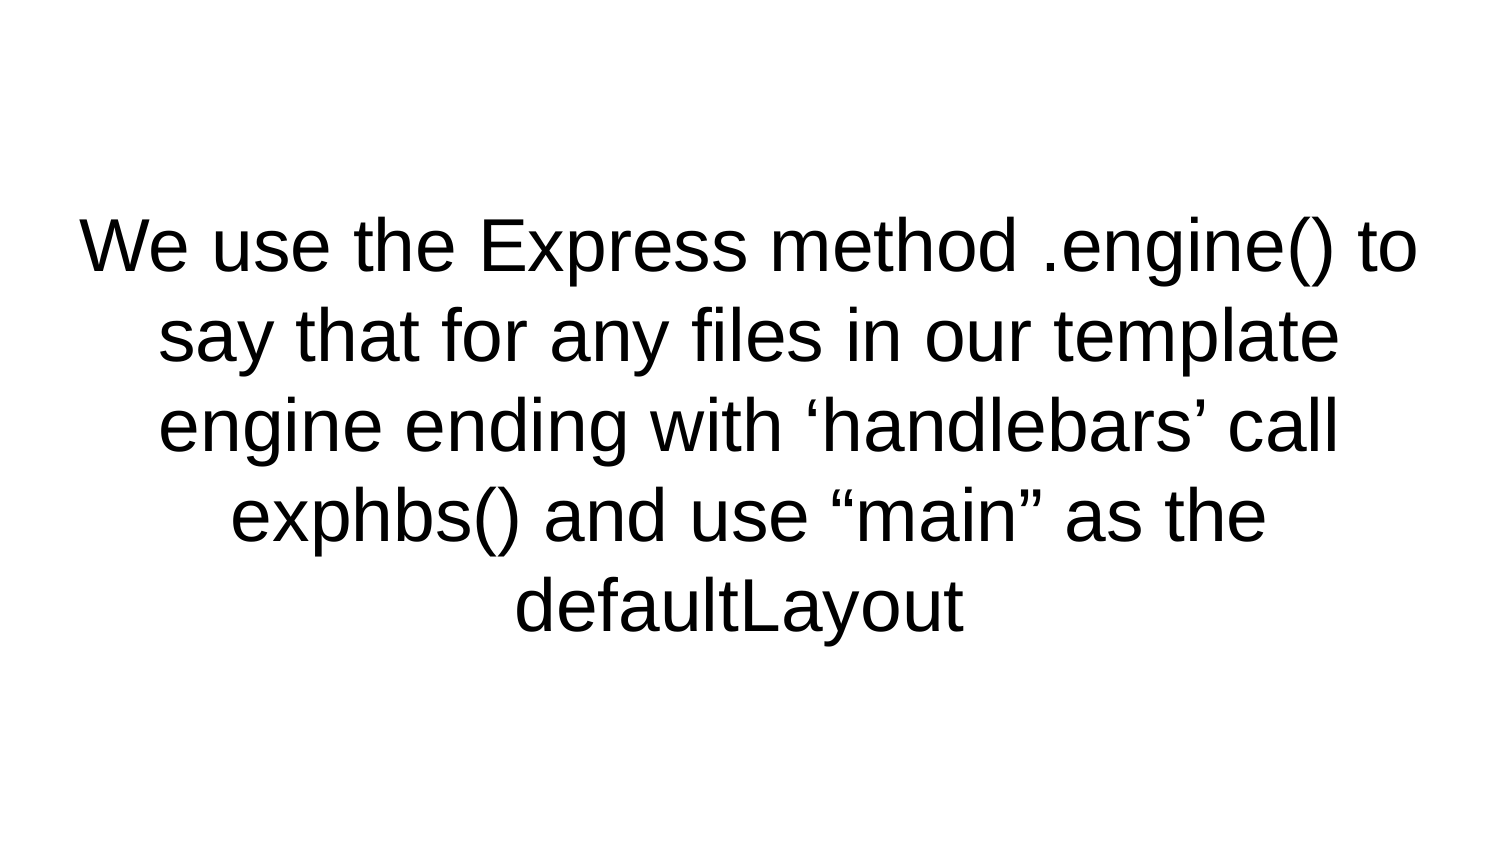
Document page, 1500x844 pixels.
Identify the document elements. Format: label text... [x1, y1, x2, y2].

title We use the Express method .engine() to say that for any files in our template engine ending with ‘handlebars’ call exphbs() and use “main” as the defaultLayout [51, 352, 1449, 491]
